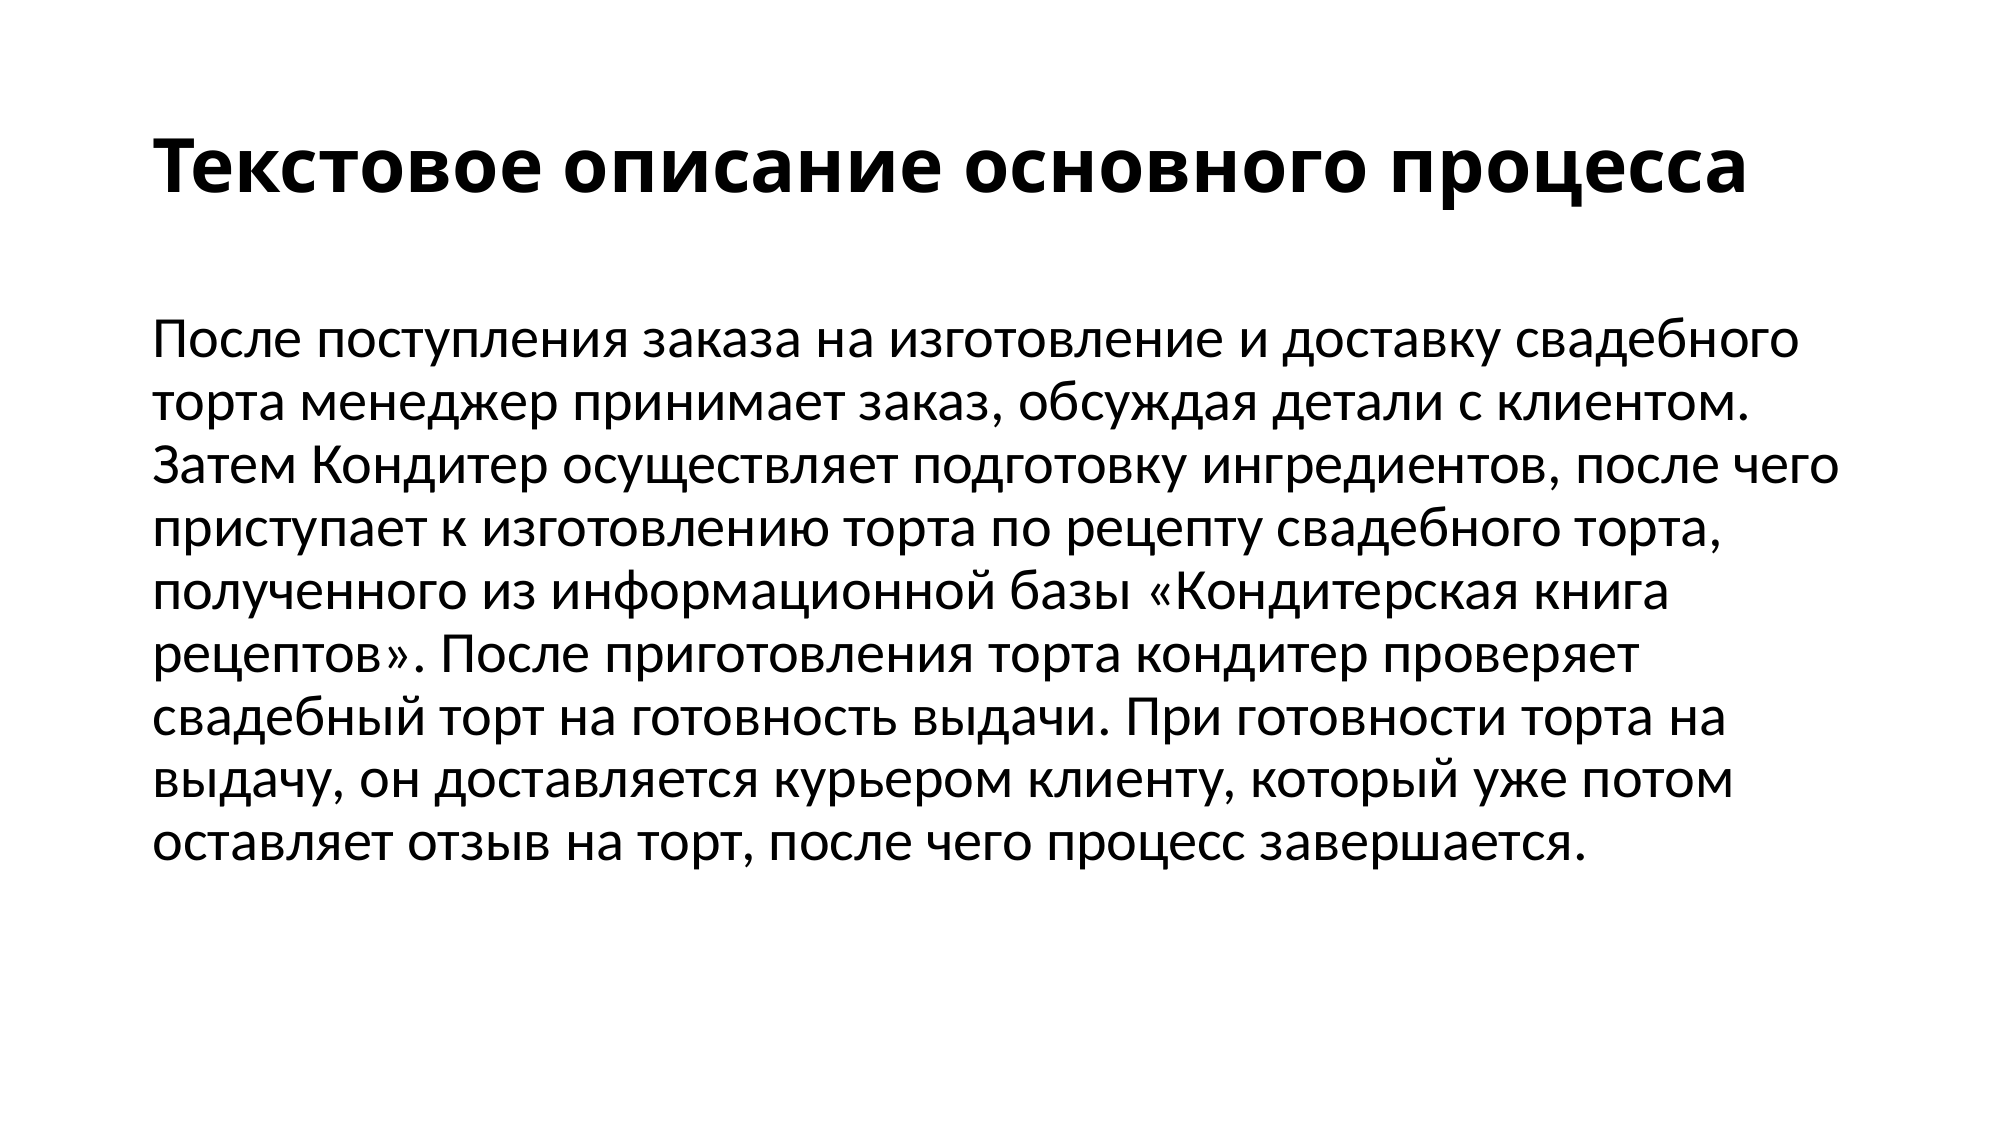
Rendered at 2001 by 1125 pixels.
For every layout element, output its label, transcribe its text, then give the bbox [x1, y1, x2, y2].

title Текстовое описание основного процесса [137, 59, 1863, 278]
list После поступления заказа на изготовление и доставку свадебного торта менеджер принимает заказ, обсуждая детали с клиентом. Затем Кондитер осуществляет подготовку ингредиентов, после чего приступает к изготовлению торта по рецепту свадебного торта, полученного из информационной базы «Кондитерская книга рецептов». После приготовления торта кондитер проверяет свадебный торт на готовность выдачи. При готовности торта на выдачу, он доставляется курьером клиенту, который уже потом оставляет отзыв на торт, после чего процесс завершается. [137, 299, 1863, 1014]
